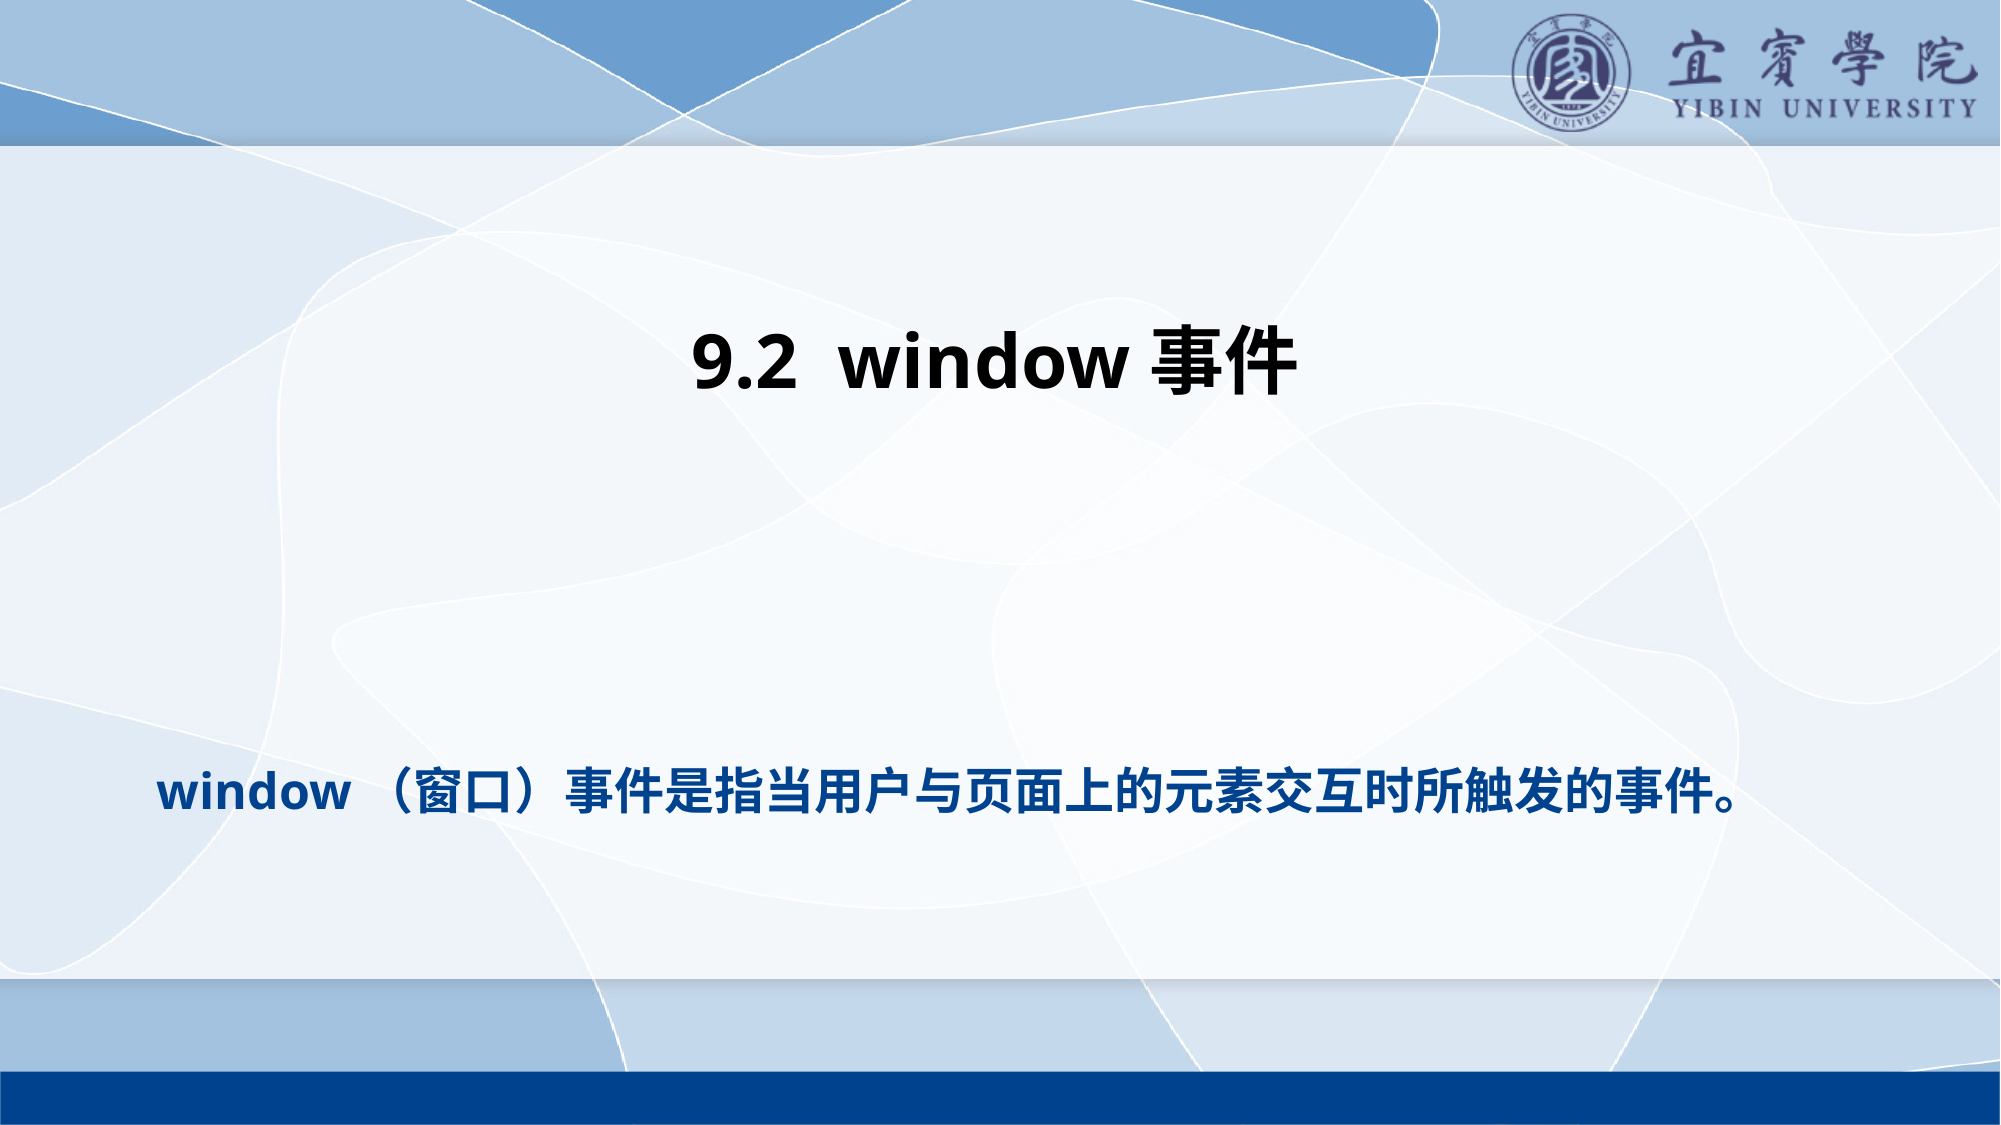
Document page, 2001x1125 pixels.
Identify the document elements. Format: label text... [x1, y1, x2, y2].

text_box [0, 1071, 2000, 1125]
text_box window（窗口）事件是指当用户与页面上的元素交互时所触发的事件。 [66, 751, 1951, 827]
picture [1510, 12, 1978, 134]
text_box 9.2 window事件 [66, 306, 1924, 412]
